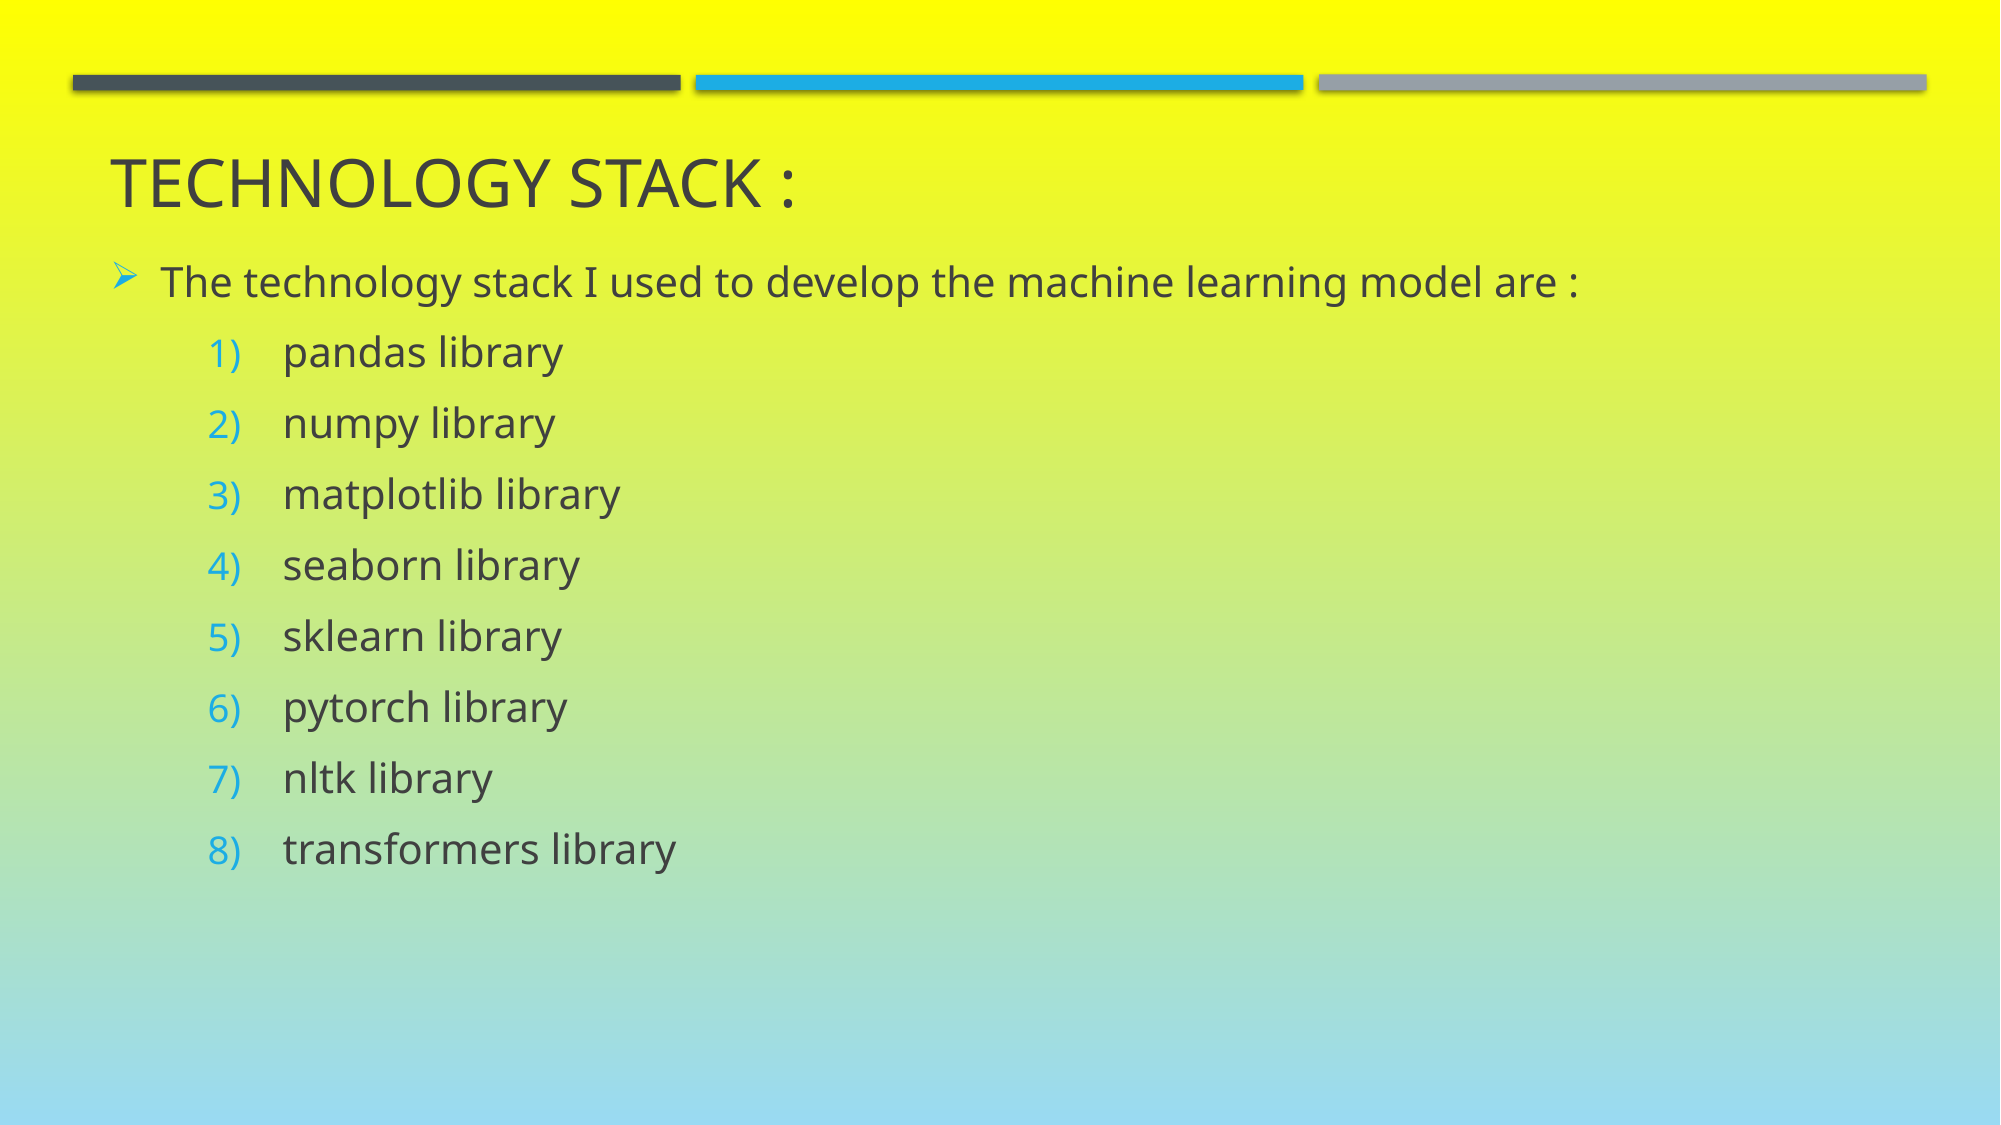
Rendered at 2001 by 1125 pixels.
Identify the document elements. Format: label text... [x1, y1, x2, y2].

list The technology stack I used to develop the machine learning model are : pandas library numpy library matplotlib library seaborn library sklearn library pytorch library nltk library transformers library [95, 228, 1905, 981]
title Technology stack : [95, 115, 1905, 228]
